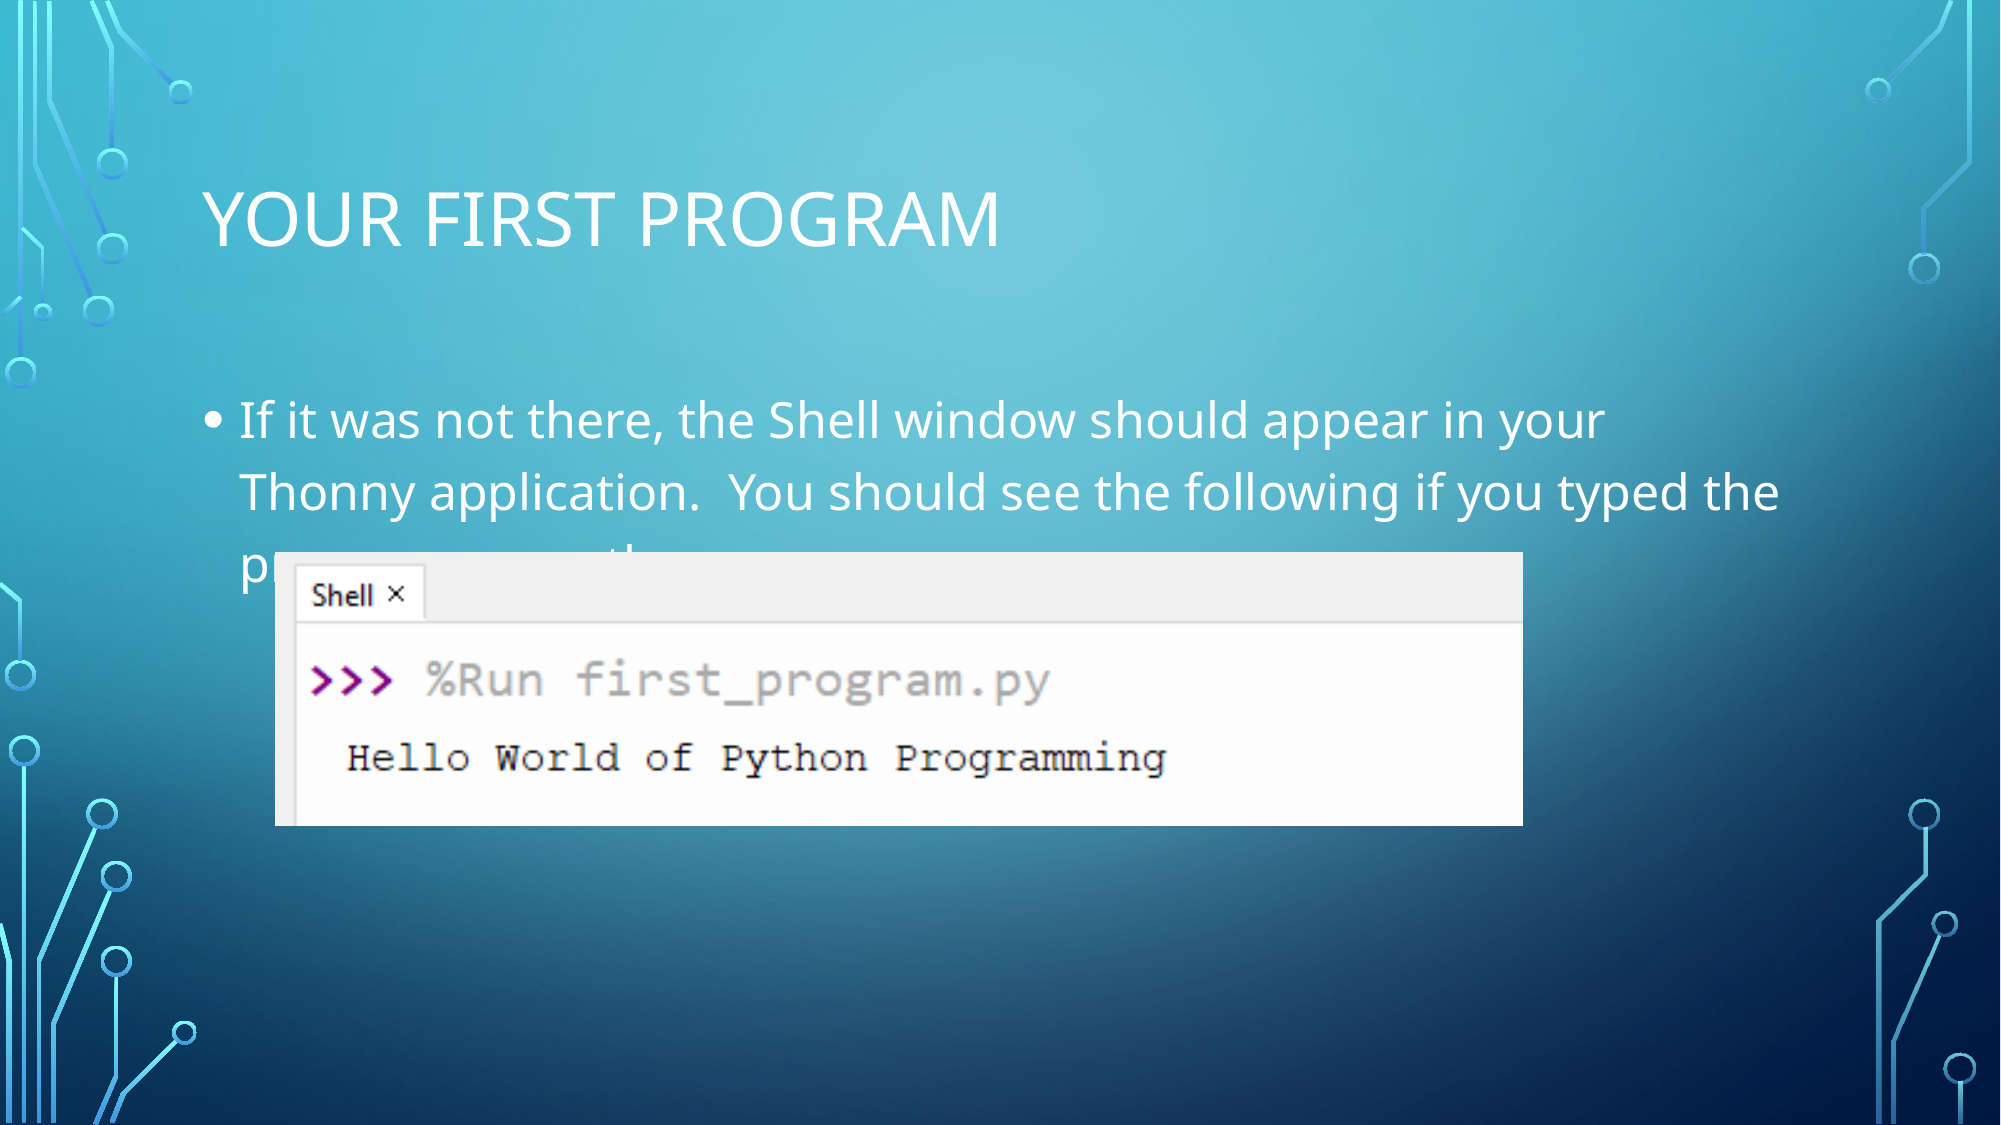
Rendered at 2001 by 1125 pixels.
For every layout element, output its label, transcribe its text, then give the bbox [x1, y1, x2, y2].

picture [274, 552, 1524, 826]
list If it was not there, the Shell window should appear in your Thonny application. You should see the following if you typed the program correctly. [187, 369, 1813, 950]
title Your First Program [187, 101, 1813, 344]
